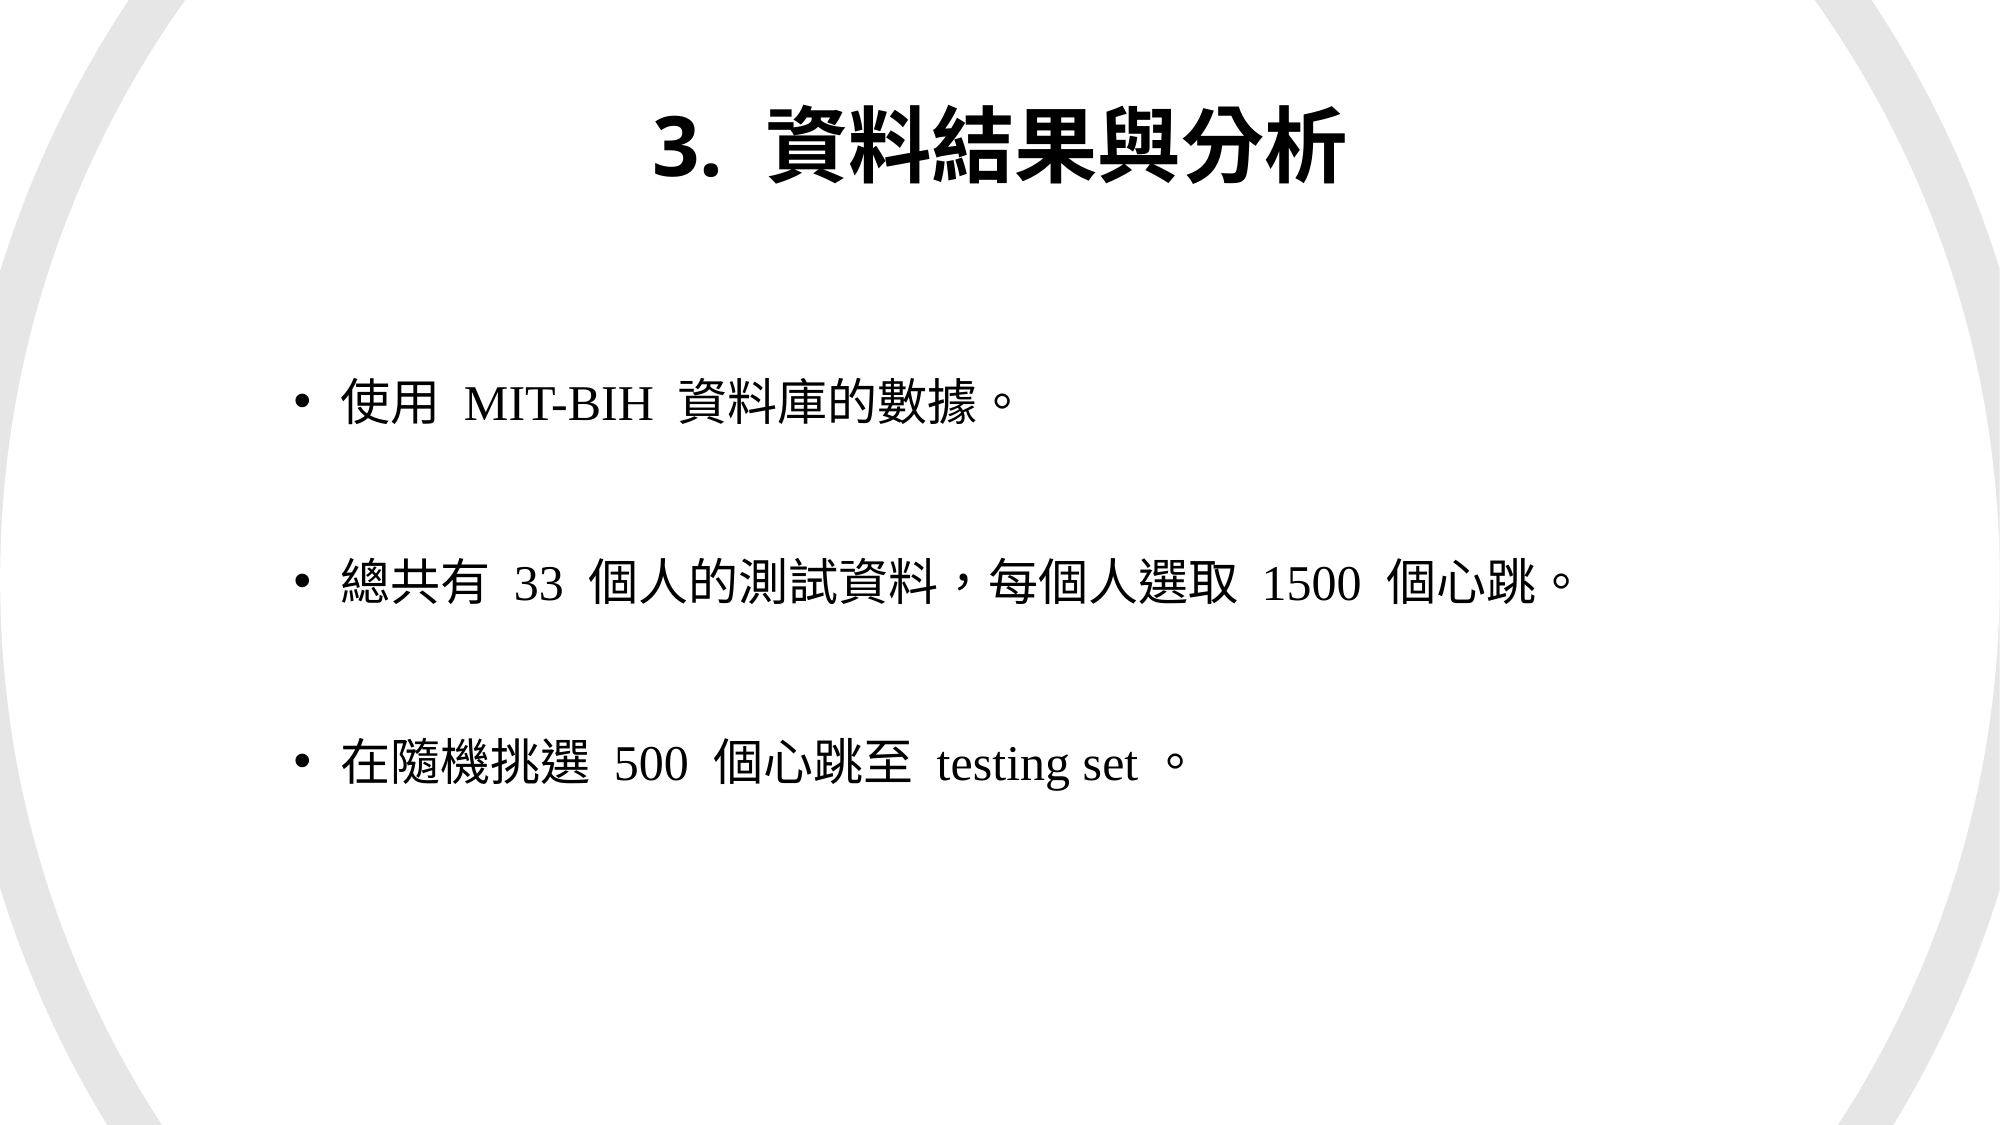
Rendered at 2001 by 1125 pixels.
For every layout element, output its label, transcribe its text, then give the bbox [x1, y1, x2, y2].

text_box 使用 MIT-BIH 資料庫的數據。 總共有 33 個人的測試資料，每個人選取 1500 個心跳。 在隨機挑選 500 個心跳至 testing set。 [278, 333, 1601, 888]
title 3. 資料結果與分析 [137, 96, 1863, 203]
